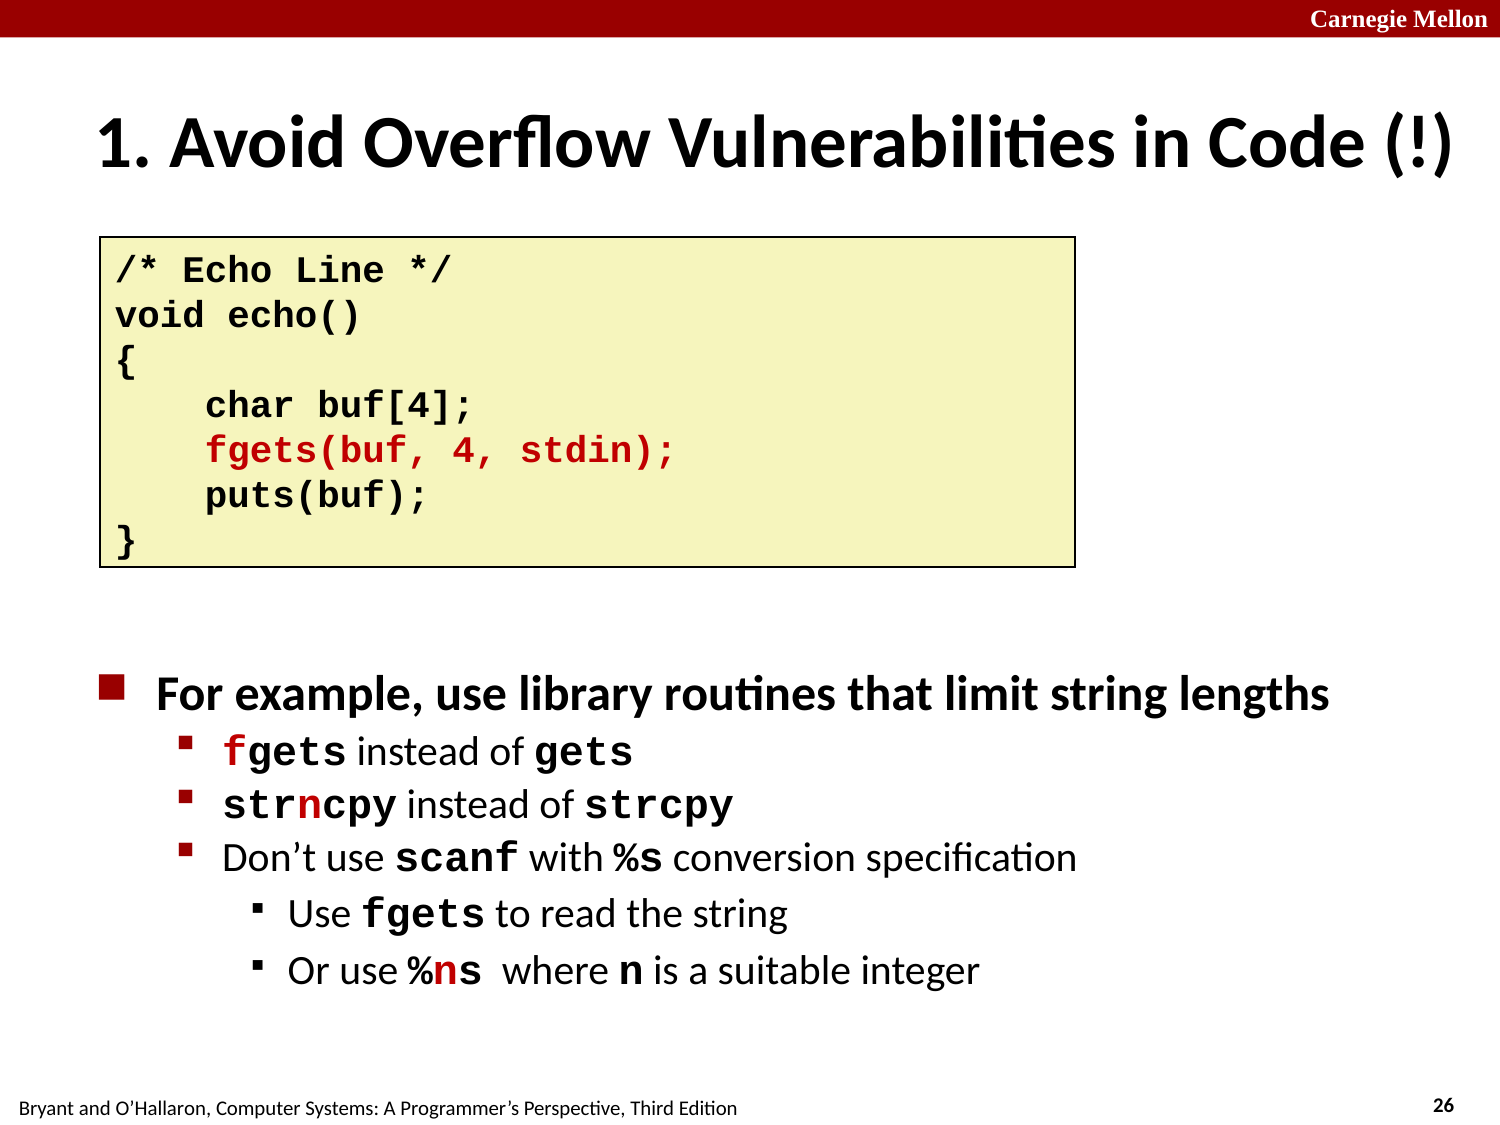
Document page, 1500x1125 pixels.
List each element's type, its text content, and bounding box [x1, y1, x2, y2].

list For example, use library routines that limit string lengths fgets instead of gets strncpy instead of strcpy Don’t use scanf with %s conversion specification Use fgets to read the string Or use %ns where n is a suitable integer [84, 662, 1413, 1070]
title 1. Avoid Overflow Vulnerabilities in Code (!) [79, 74, 1500, 201]
text_box /* Echo Line */ void echo() { char buf[4]; fgets(buf, 4, stdin); puts(buf); } [99, 237, 1075, 567]
